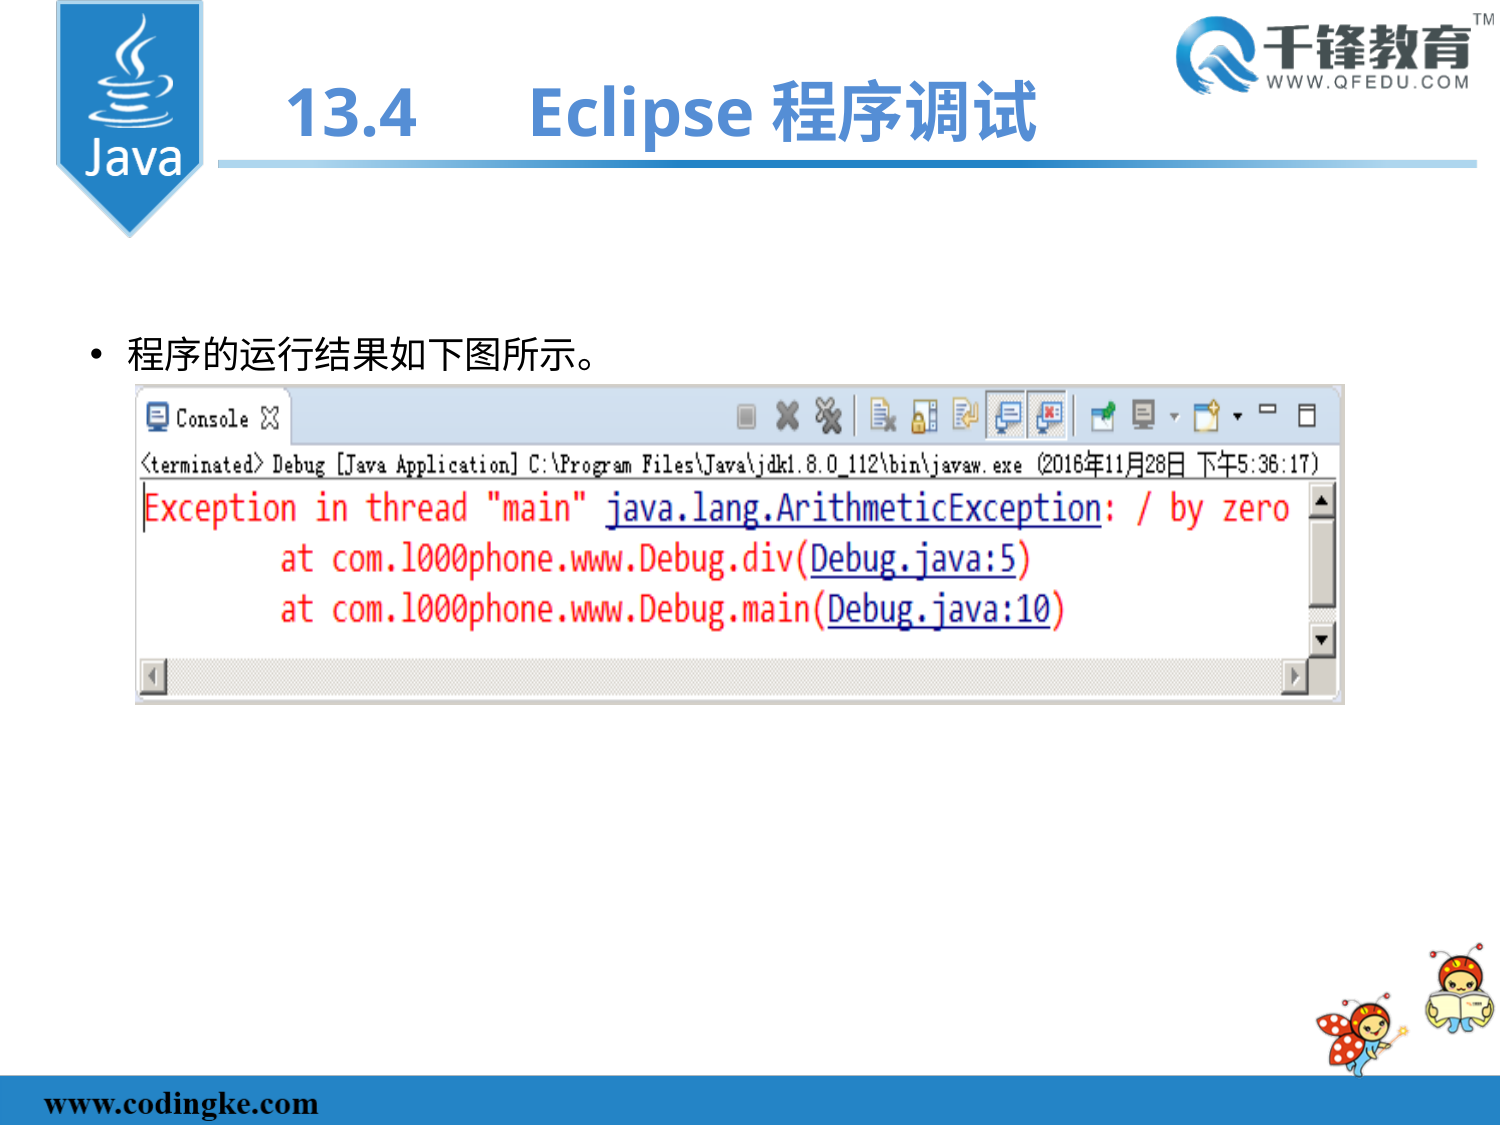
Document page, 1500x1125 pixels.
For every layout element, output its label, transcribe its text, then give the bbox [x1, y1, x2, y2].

text_box 程序的运行结果如下图所示。 [0, 240, 1447, 384]
picture [0, 0, 1500, 1125]
text_box 13.4 Eclipse程序调试 [269, 63, 1081, 156]
